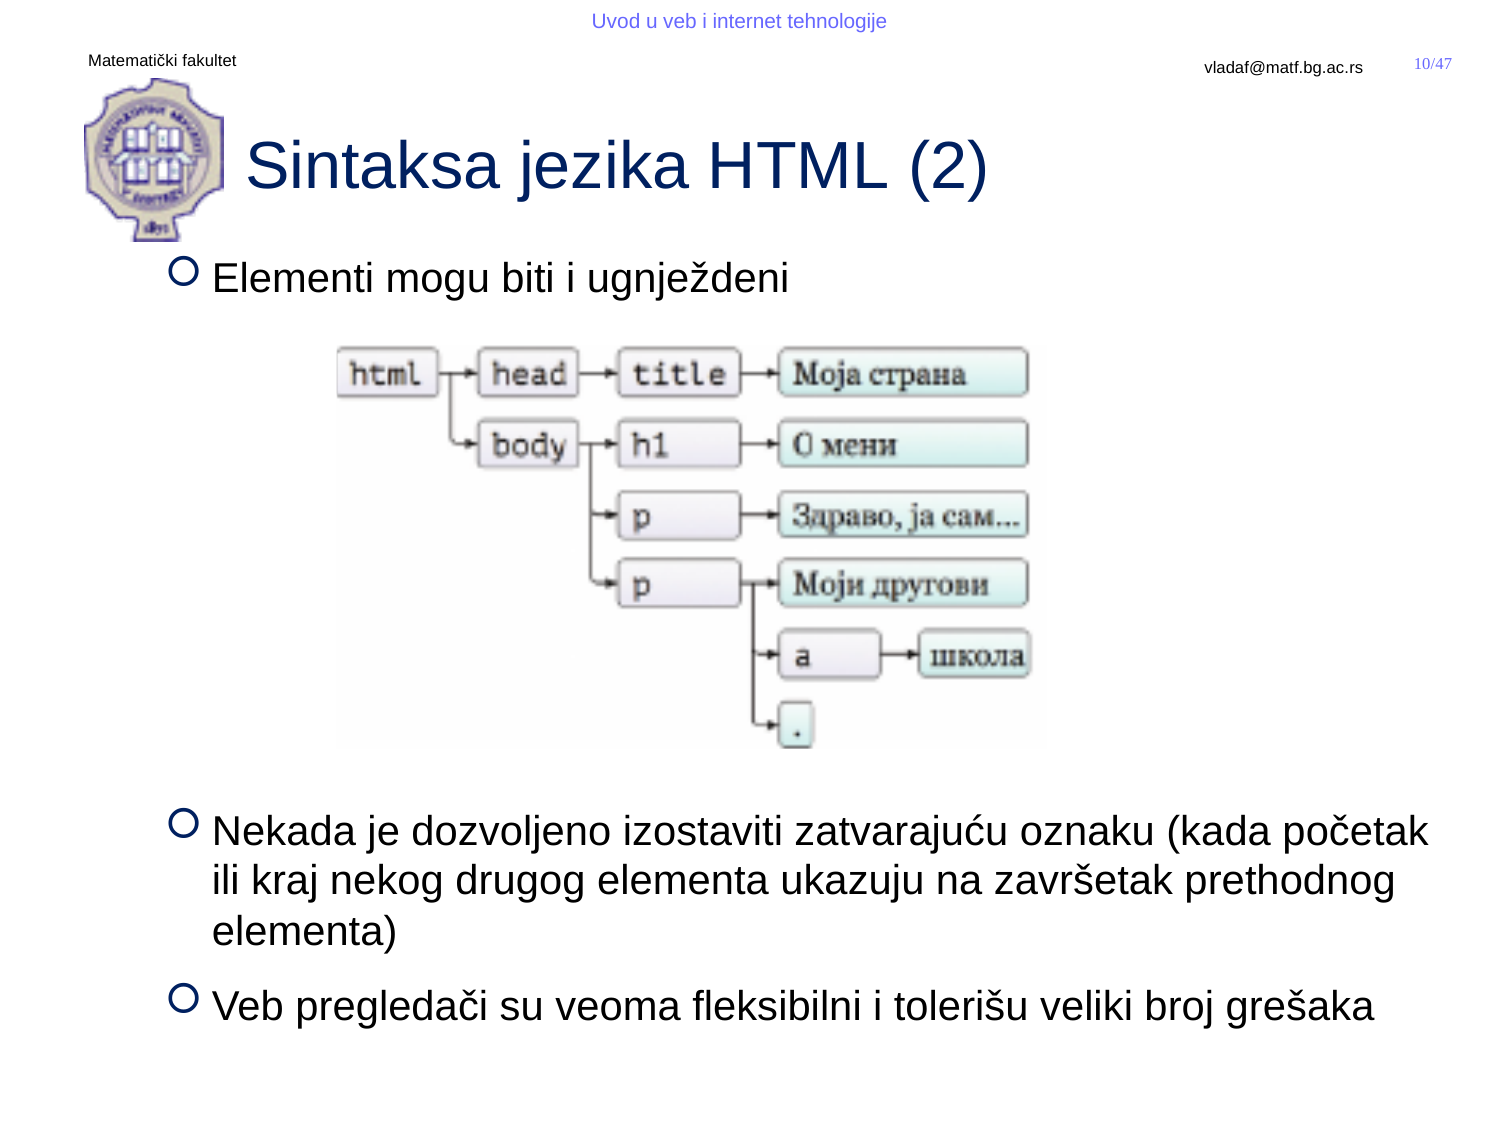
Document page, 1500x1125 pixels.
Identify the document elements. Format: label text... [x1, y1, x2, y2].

picture [84, 78, 224, 242]
title Sintaksa jezika HTML (2) [230, 90, 1425, 233]
list Elementi mogu biti i ugnježdeni Nekada je dozvoljeno izostaviti zatvarajuću oznaku (kada početak ili kraj nekog drugog elementa ukazuju na završetak prethodnog elementa) Veb pregledači su veoma fleksibilni i tolerišu veliki broj grešaka [75, 243, 1452, 1106]
picture [336, 337, 1047, 749]
